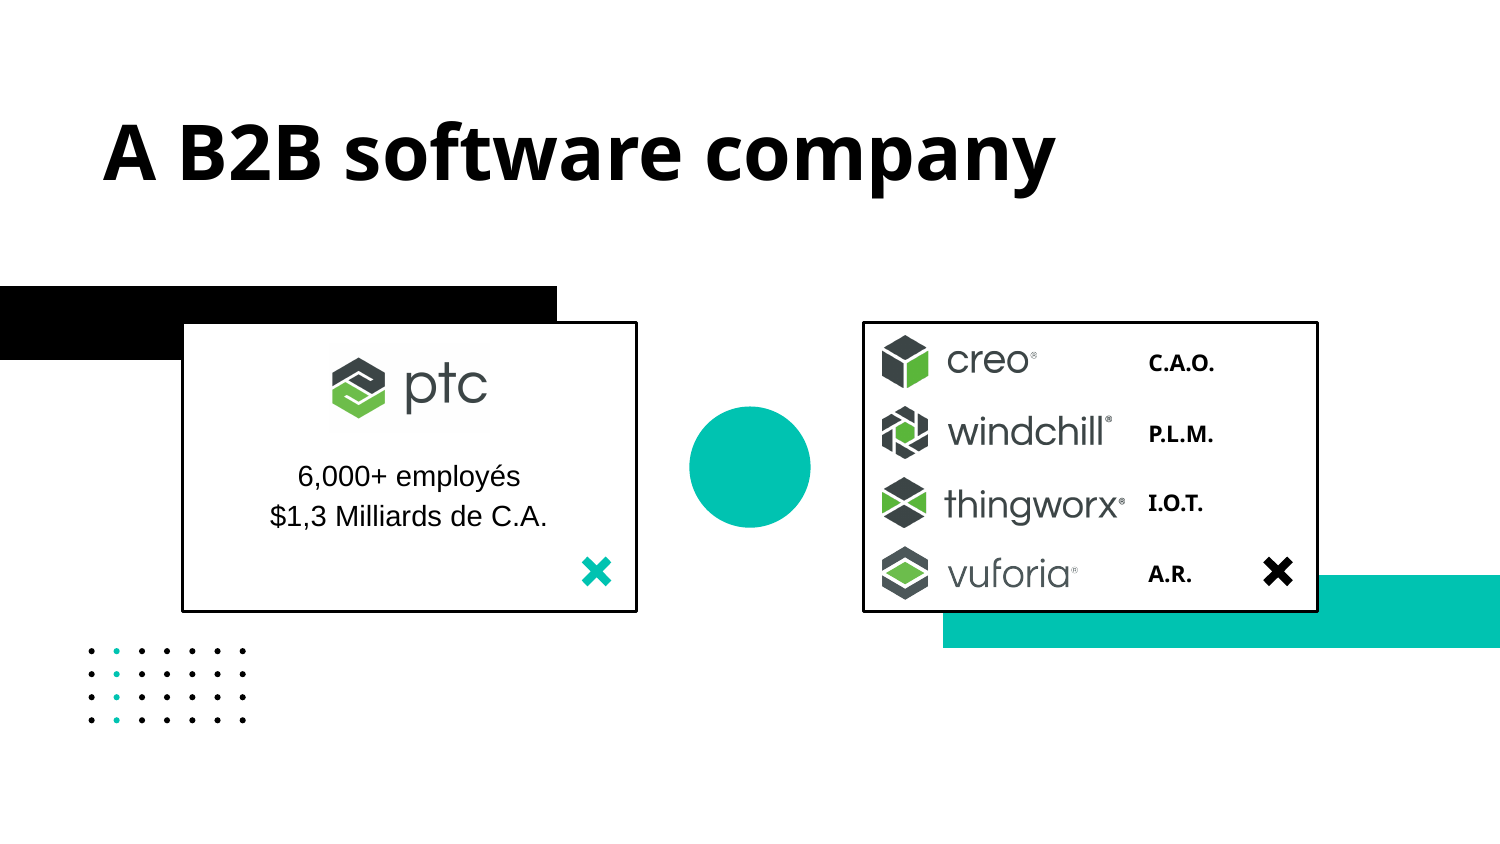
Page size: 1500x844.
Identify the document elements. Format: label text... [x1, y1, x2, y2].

text_box I.O.T. [1133, 473, 1253, 528]
text_box A.R. [1133, 544, 1223, 599]
picture [328, 343, 490, 433]
text_box [863, 322, 1318, 612]
picture [882, 546, 1078, 600]
text_box C.A.O. [1133, 333, 1231, 388]
picture [882, 335, 1037, 388]
text_box P.L.M. [1133, 404, 1231, 459]
text_box [1263, 556, 1293, 587]
title A B2B software company [88, 88, 1418, 220]
picture [882, 406, 1112, 460]
picture [882, 477, 1125, 529]
text_box [182, 322, 637, 612]
text_box [581, 556, 612, 587]
subtitle 6,000+ employés $1,3 Milliards de C.A. [207, 402, 612, 582]
